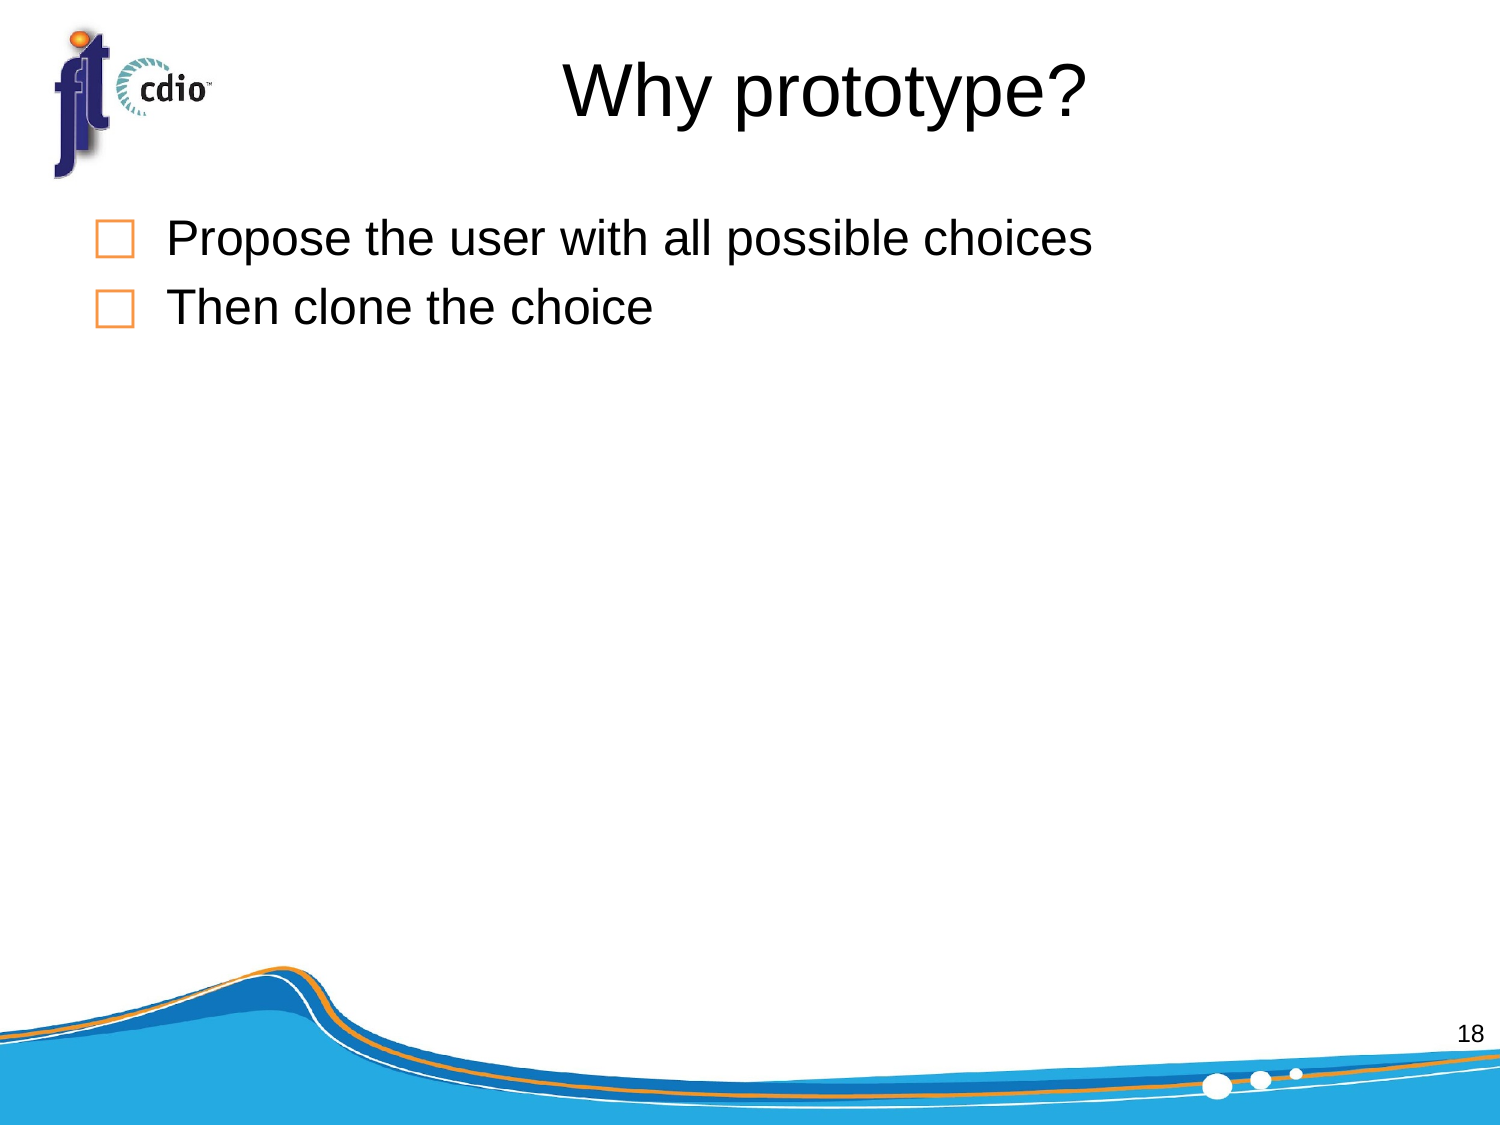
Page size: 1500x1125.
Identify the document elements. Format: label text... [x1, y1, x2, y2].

picture [0, 0, 1500, 1125]
title Why prototype? [226, 6, 1425, 166]
slide_number ‹#› [1149, 1002, 1500, 1063]
list Propose the user with all possible choices Then clone the choice [75, 197, 1425, 977]
